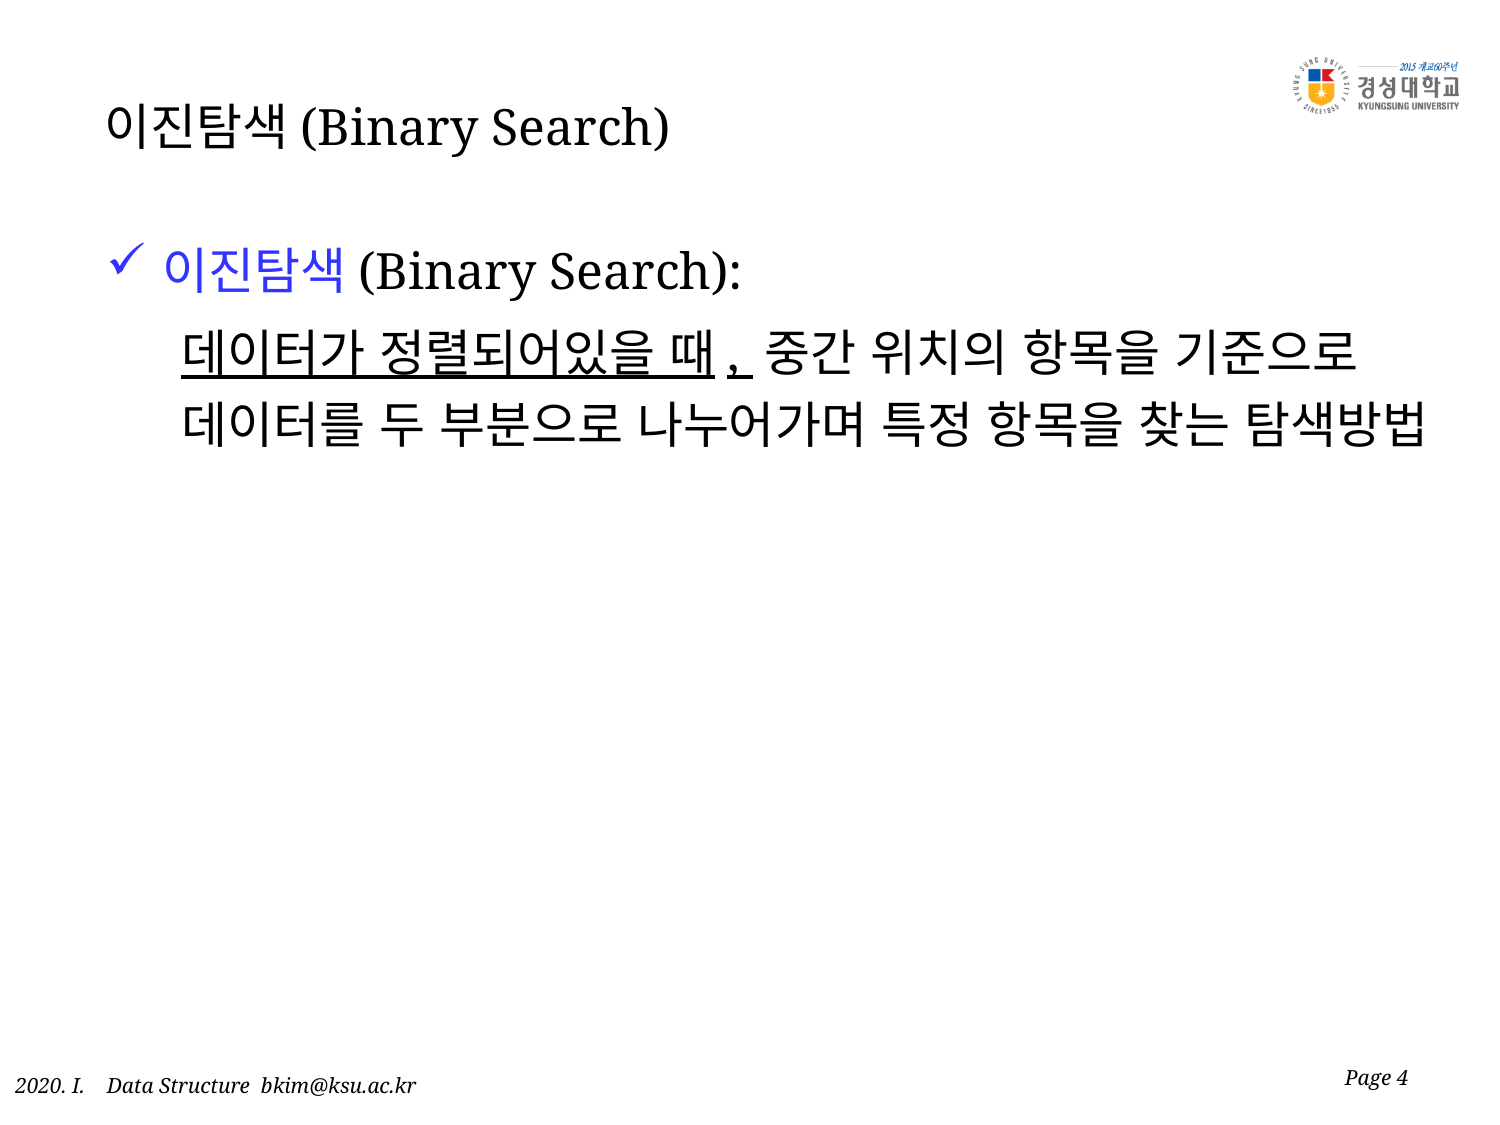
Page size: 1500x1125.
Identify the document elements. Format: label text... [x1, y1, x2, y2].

slide_number Page 4 [1149, 1024, 1424, 1101]
list 이진탐색(Binary Search): 데이터가 정렬되어있을 때, 중간 위치의 항목을 기준으로 데이터를 두 부분으로 나누어가며 특정 항목을 찾는 탐색방법 [91, 219, 1448, 967]
picture [1293, 57, 1459, 114]
title 이진탐색(Binary Search) [89, 54, 1235, 197]
